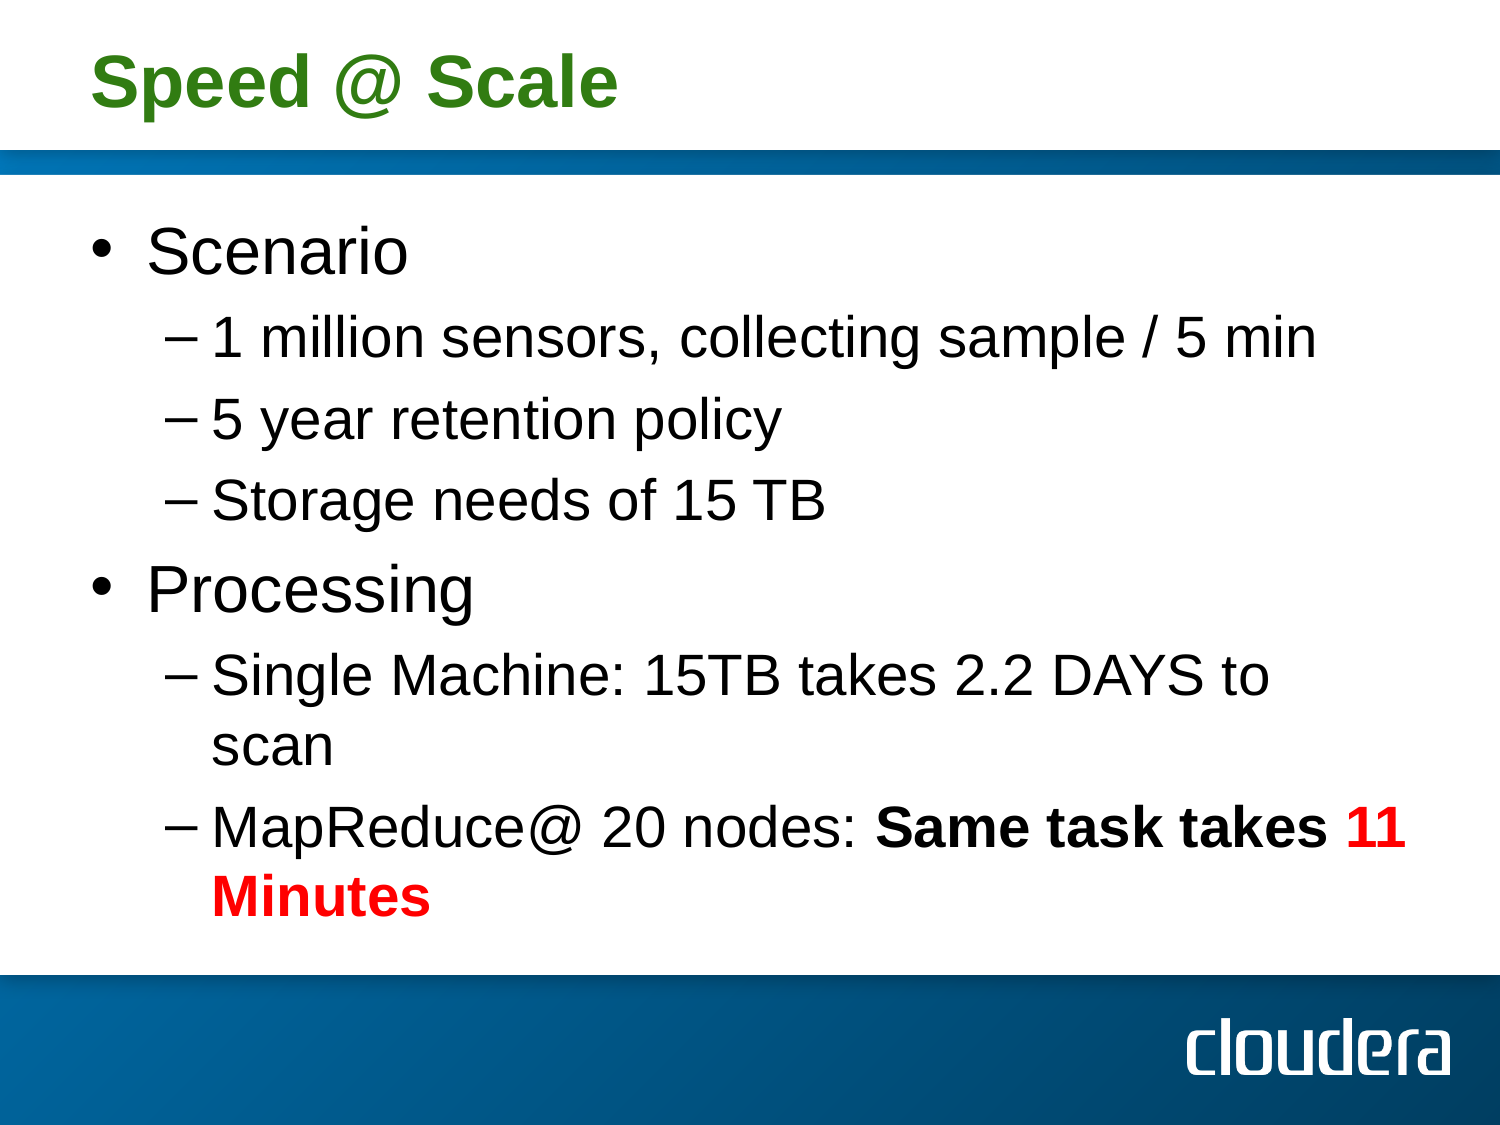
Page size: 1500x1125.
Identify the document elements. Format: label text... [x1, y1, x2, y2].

title Speed @ Scale [75, 24, 1425, 130]
picture [1187, 1018, 1450, 1075]
list Scenario 1 million sensors, collecting sample / 5 min 5 year retention policy Storage needs of 15 TB Processing Single Machine: 15TB takes 2.2 DAYS to scan MapReduce@ 20 nodes: Same task takes 11 Minutes [75, 200, 1425, 950]
